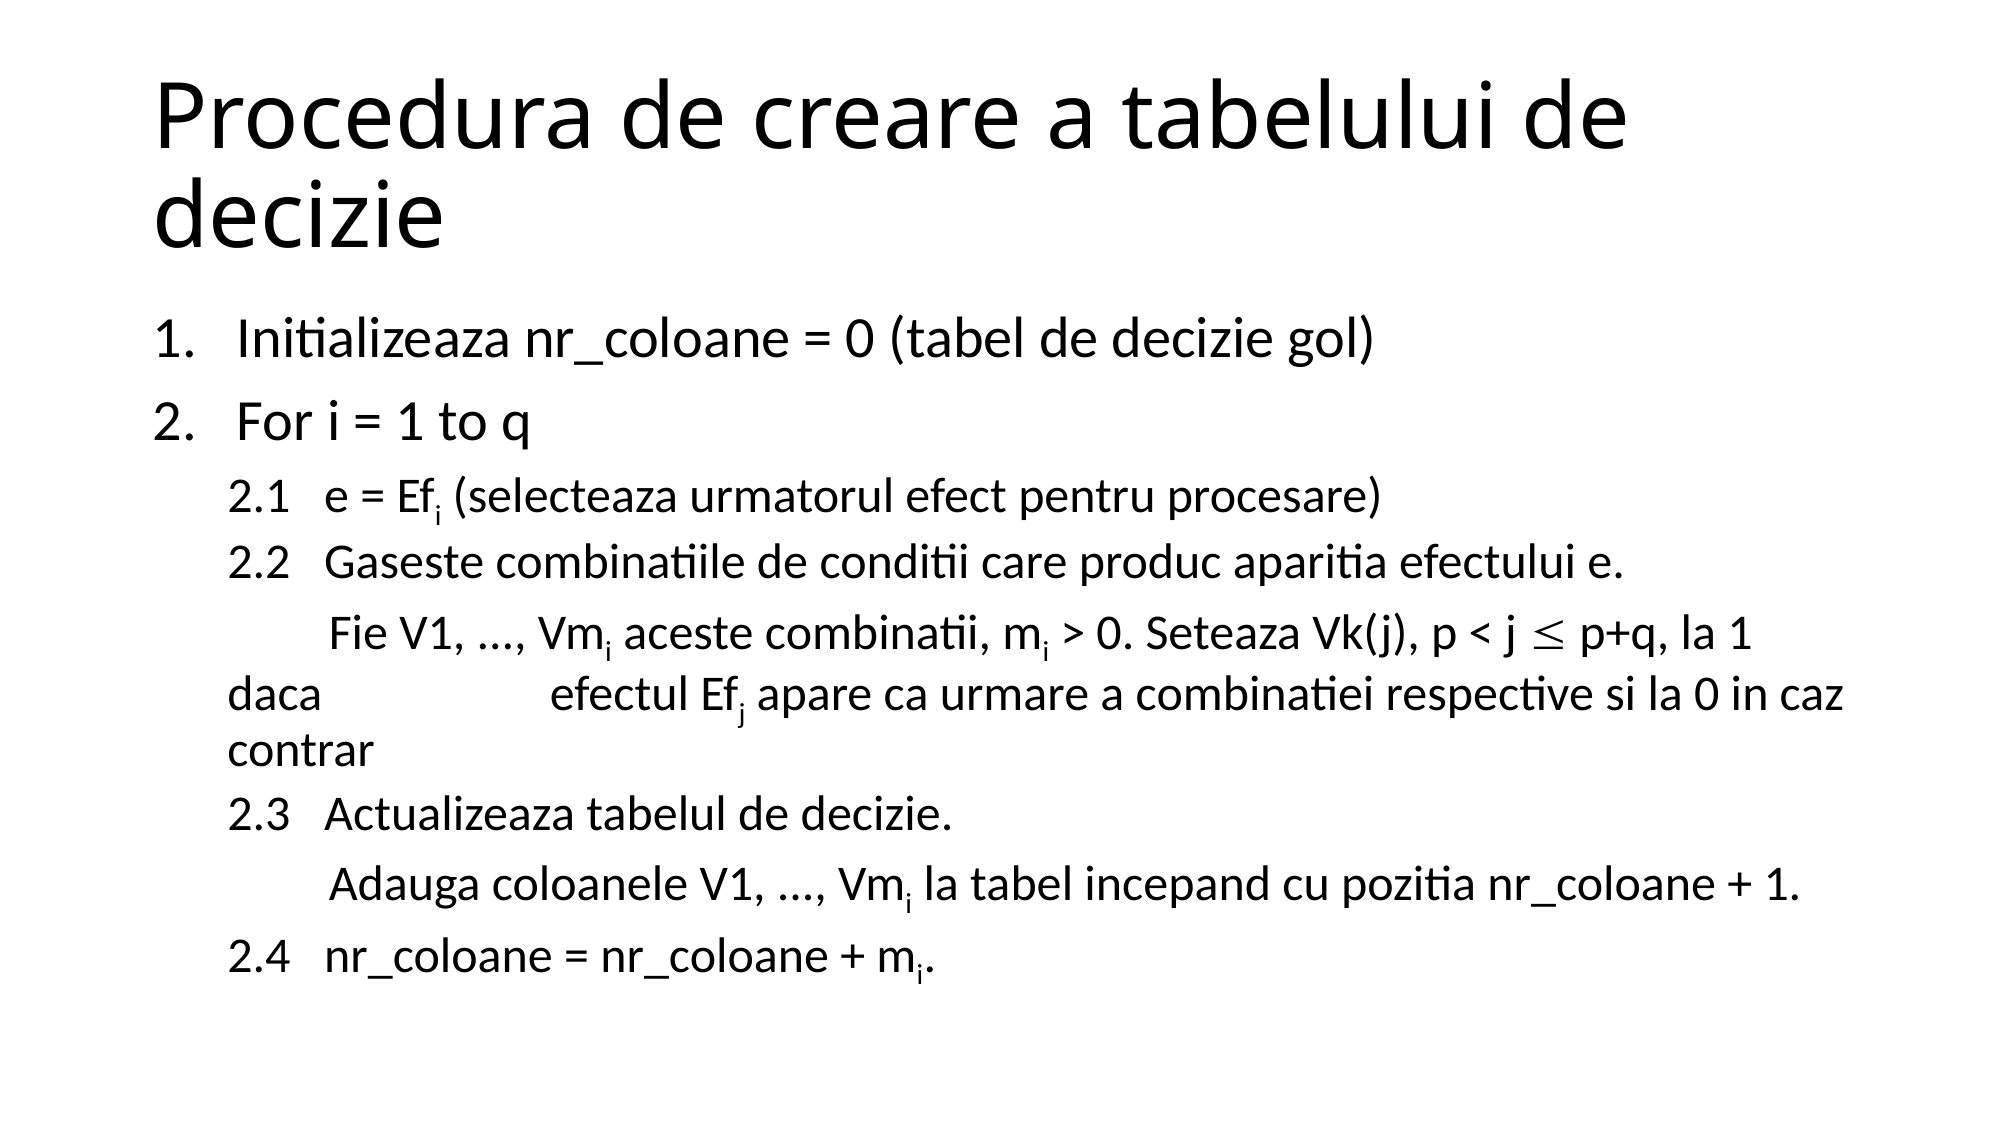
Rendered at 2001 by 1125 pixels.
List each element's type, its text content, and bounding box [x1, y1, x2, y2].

title Procedura de creare a tabelului de decizie [137, 59, 1863, 278]
list Initializeaza nr_coloane = 0 (tabel de decizie gol) For i = 1 to q 2.1 e = Efi (selecteaza urmatorul efect pentru procesare) 2.2 Gaseste combinatiile de conditii care produc aparitia efectului e. Fie V1, ..., Vmi aceste combinatii, mi > 0. Seteaza Vk(j), p < j  p+q, la 1 daca efectul Efj apare ca urmare a combinatiei respective si la 0 in caz contrar 2.3 Actualizeaza tabelul de decizie. Adauga coloanele V1, ..., Vmi la tabel incepand cu pozitia nr_coloane + 1. 2.4 nr_coloane = nr_coloane + mi. [137, 299, 1863, 1014]
